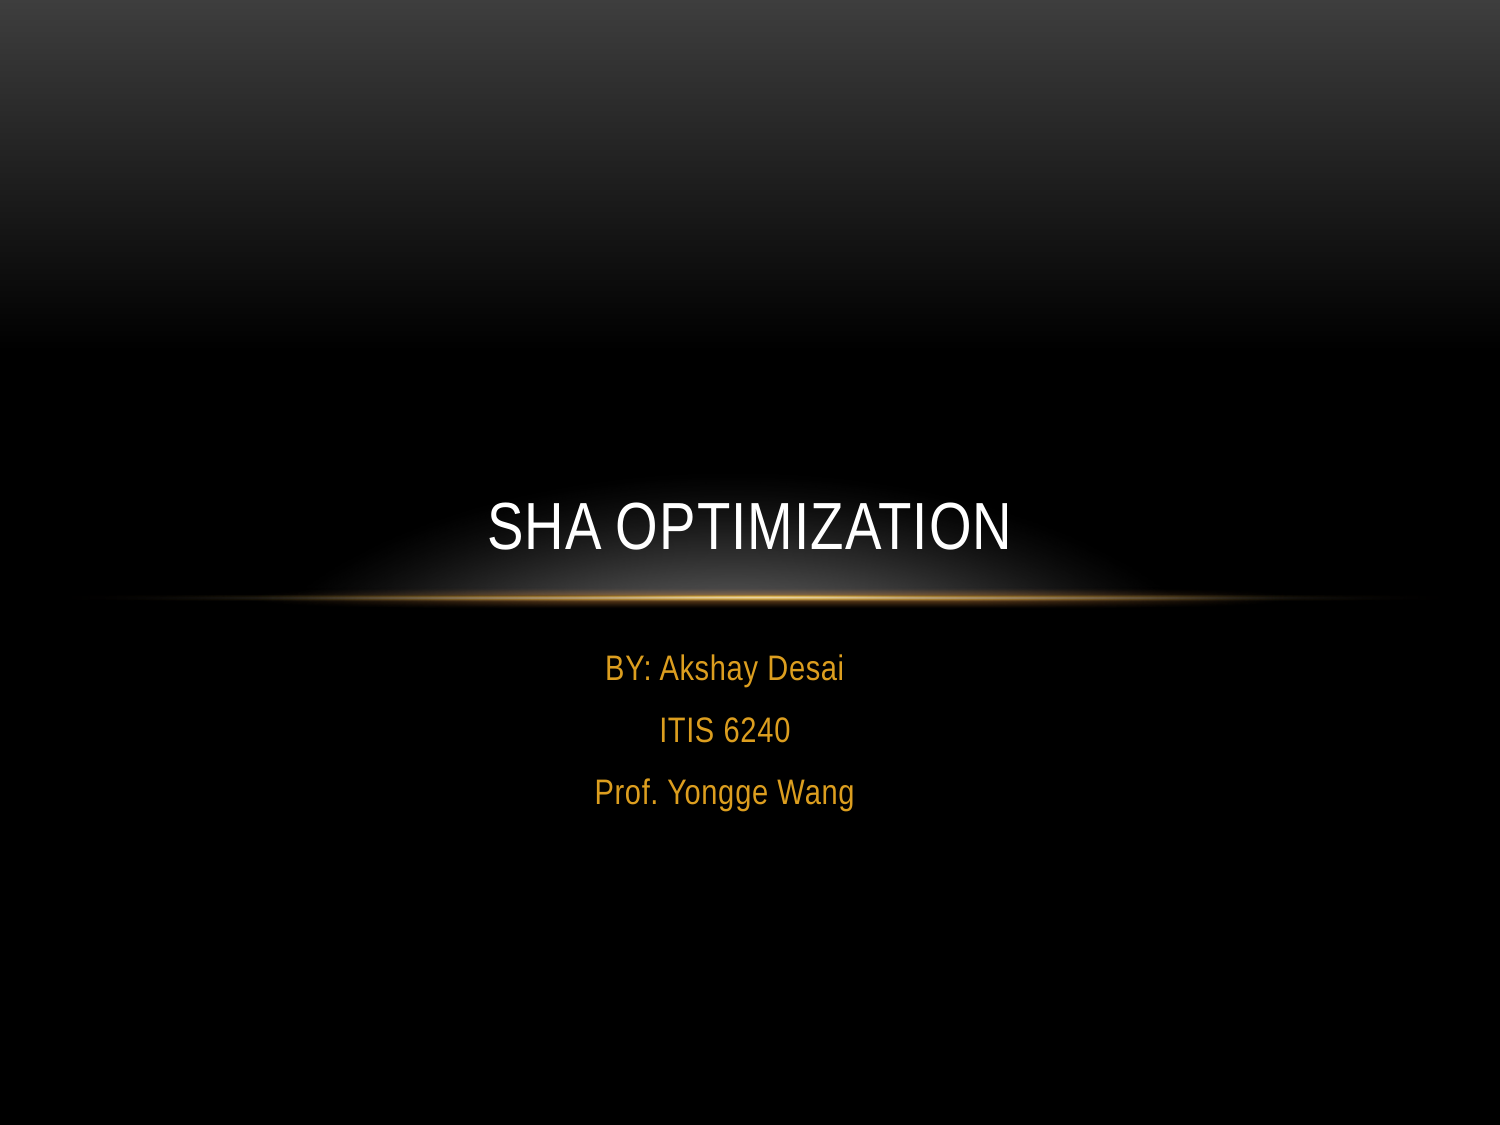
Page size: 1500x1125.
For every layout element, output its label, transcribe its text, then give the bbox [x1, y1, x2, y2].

picture [0, 0, 1500, 750]
title SHA Optimization [112, 329, 1388, 571]
subtitle BY: Akshay Desai ITIS 6240 Prof. Yongge Wang [200, 637, 1250, 925]
